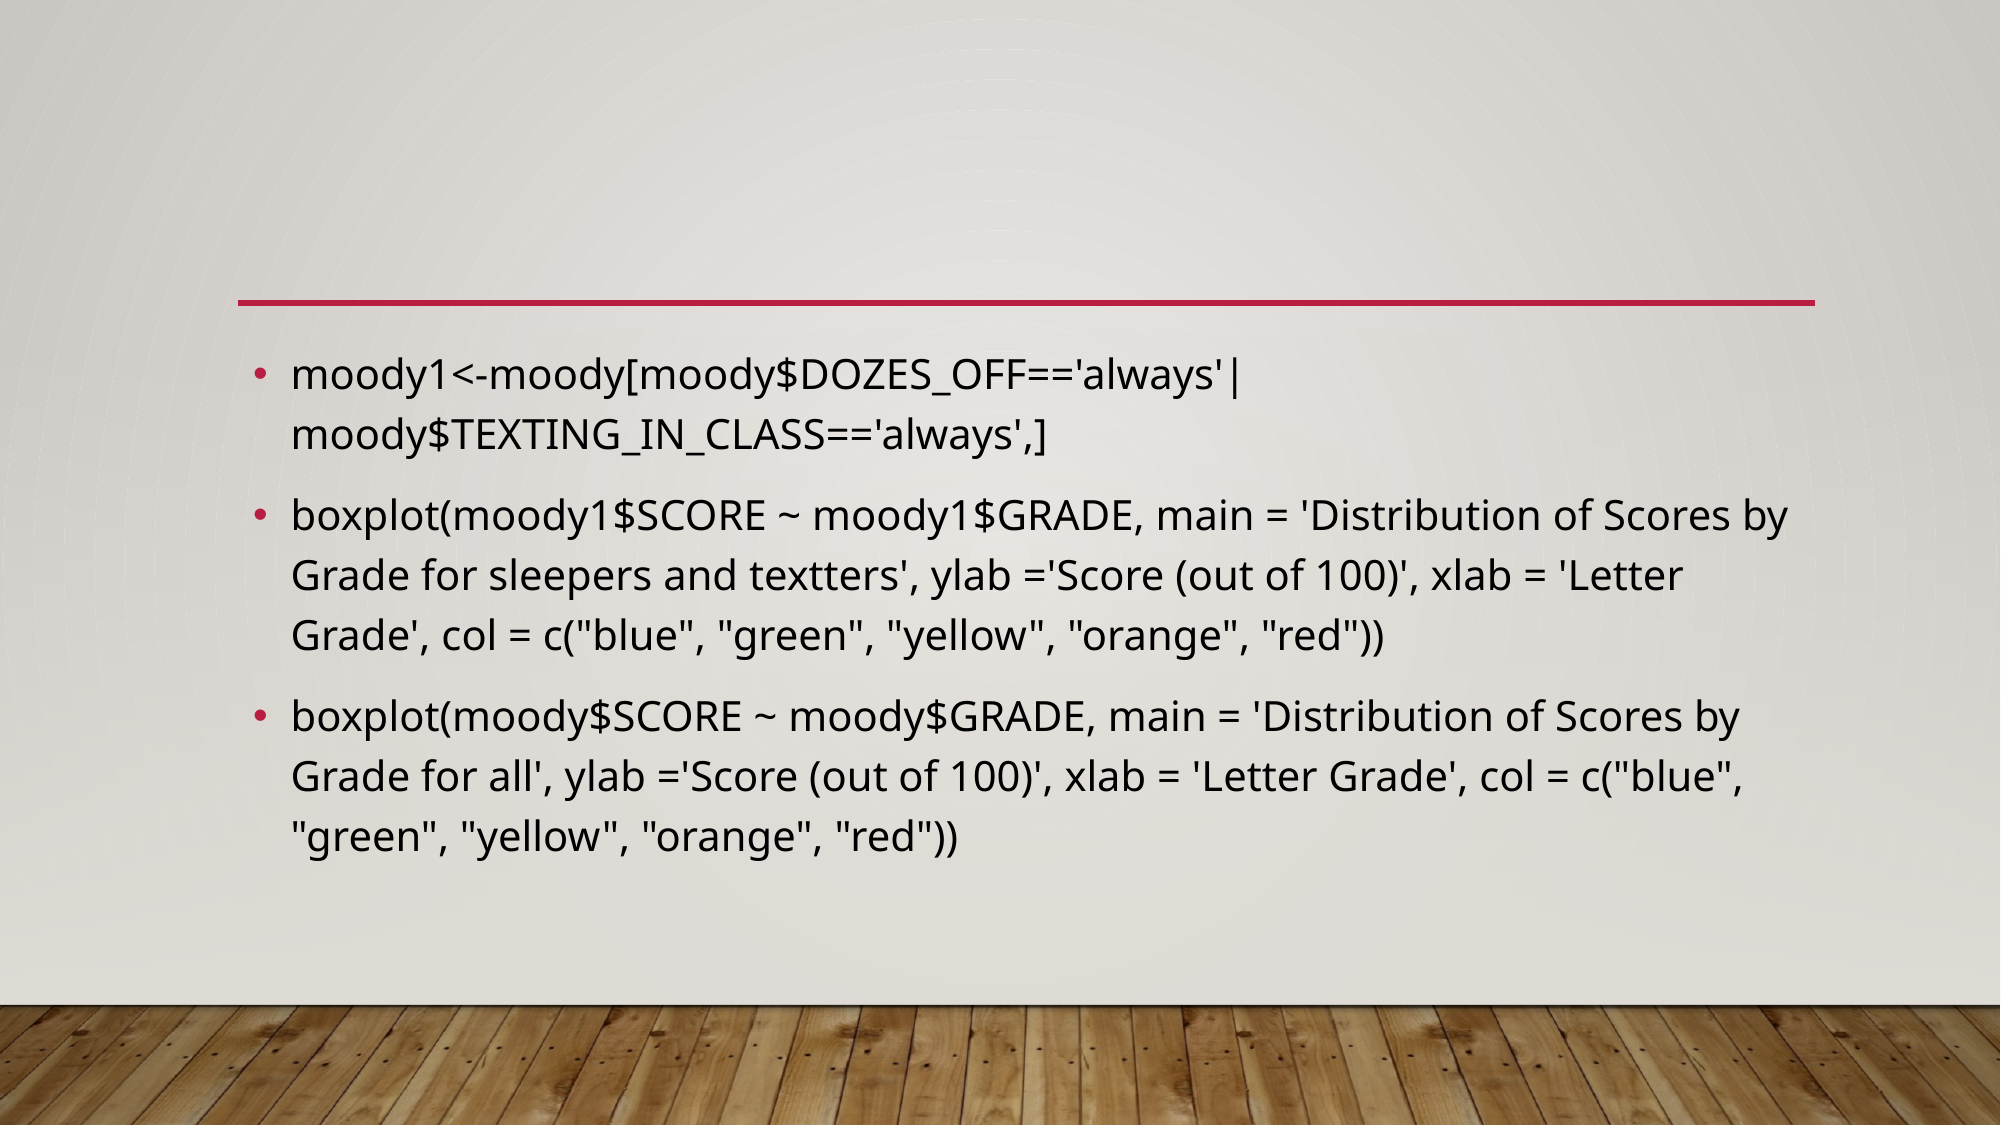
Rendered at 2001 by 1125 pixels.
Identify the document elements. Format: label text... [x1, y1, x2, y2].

list moody1<-moody[moody$DOZES_OFF=='always'|moody$TEXTING_IN_CLASS=='always',] boxplot(moody1$SCORE ~ moody1$GRADE, main = 'Distribution of Scores by Grade for sleepers and textters', ylab ='Score (out of 100)', xlab = 'Letter Grade', col = c("blue", "green", "yellow", "orange", "red")) boxplot(moody$SCORE ~ moody$GRADE, main = 'Distribution of Scores by Grade for all', ylab ='Score (out of 100)', xlab = 'Letter Grade', col = c("blue", "green", "yellow", "orange", "red")) [238, 330, 1814, 897]
picture [0, 1005, 2000, 1125]
